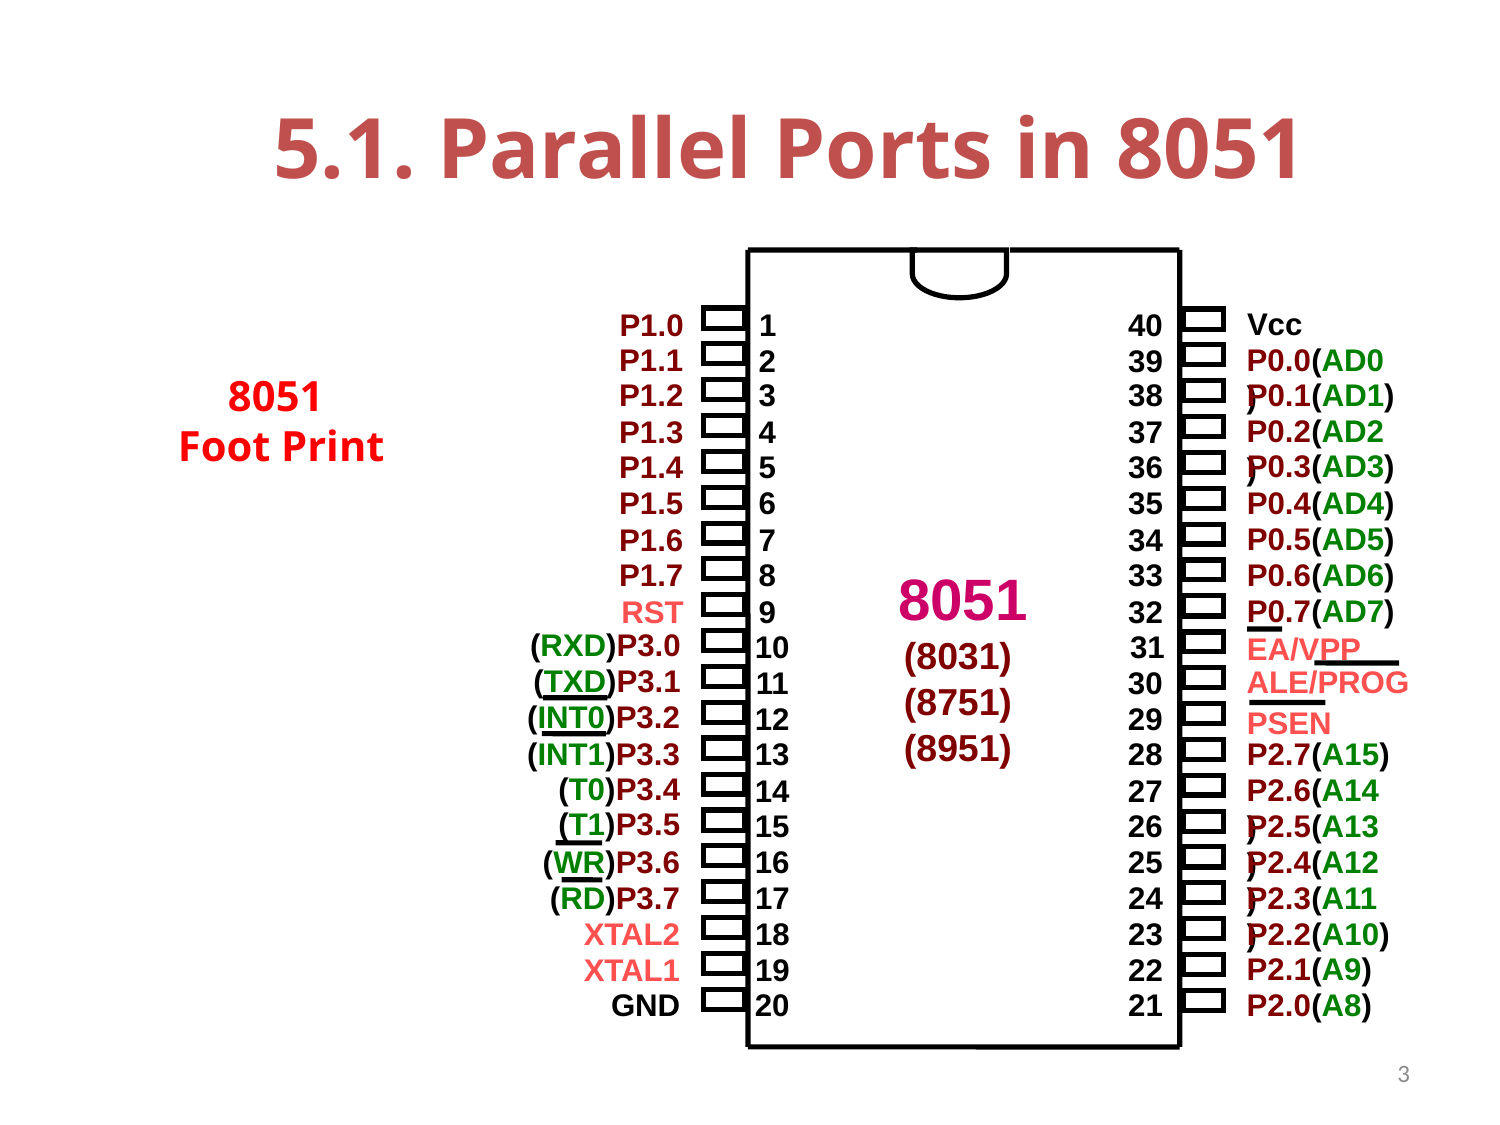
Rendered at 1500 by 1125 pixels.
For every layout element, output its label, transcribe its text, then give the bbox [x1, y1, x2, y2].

title 8051 Foot Print [125, 362, 438, 480]
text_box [449, 249, 1450, 1048]
text_box 5.1. Parallel Ports in 8051 [258, 37, 1322, 203]
slide_number 3 [1074, 1056, 1425, 1103]
